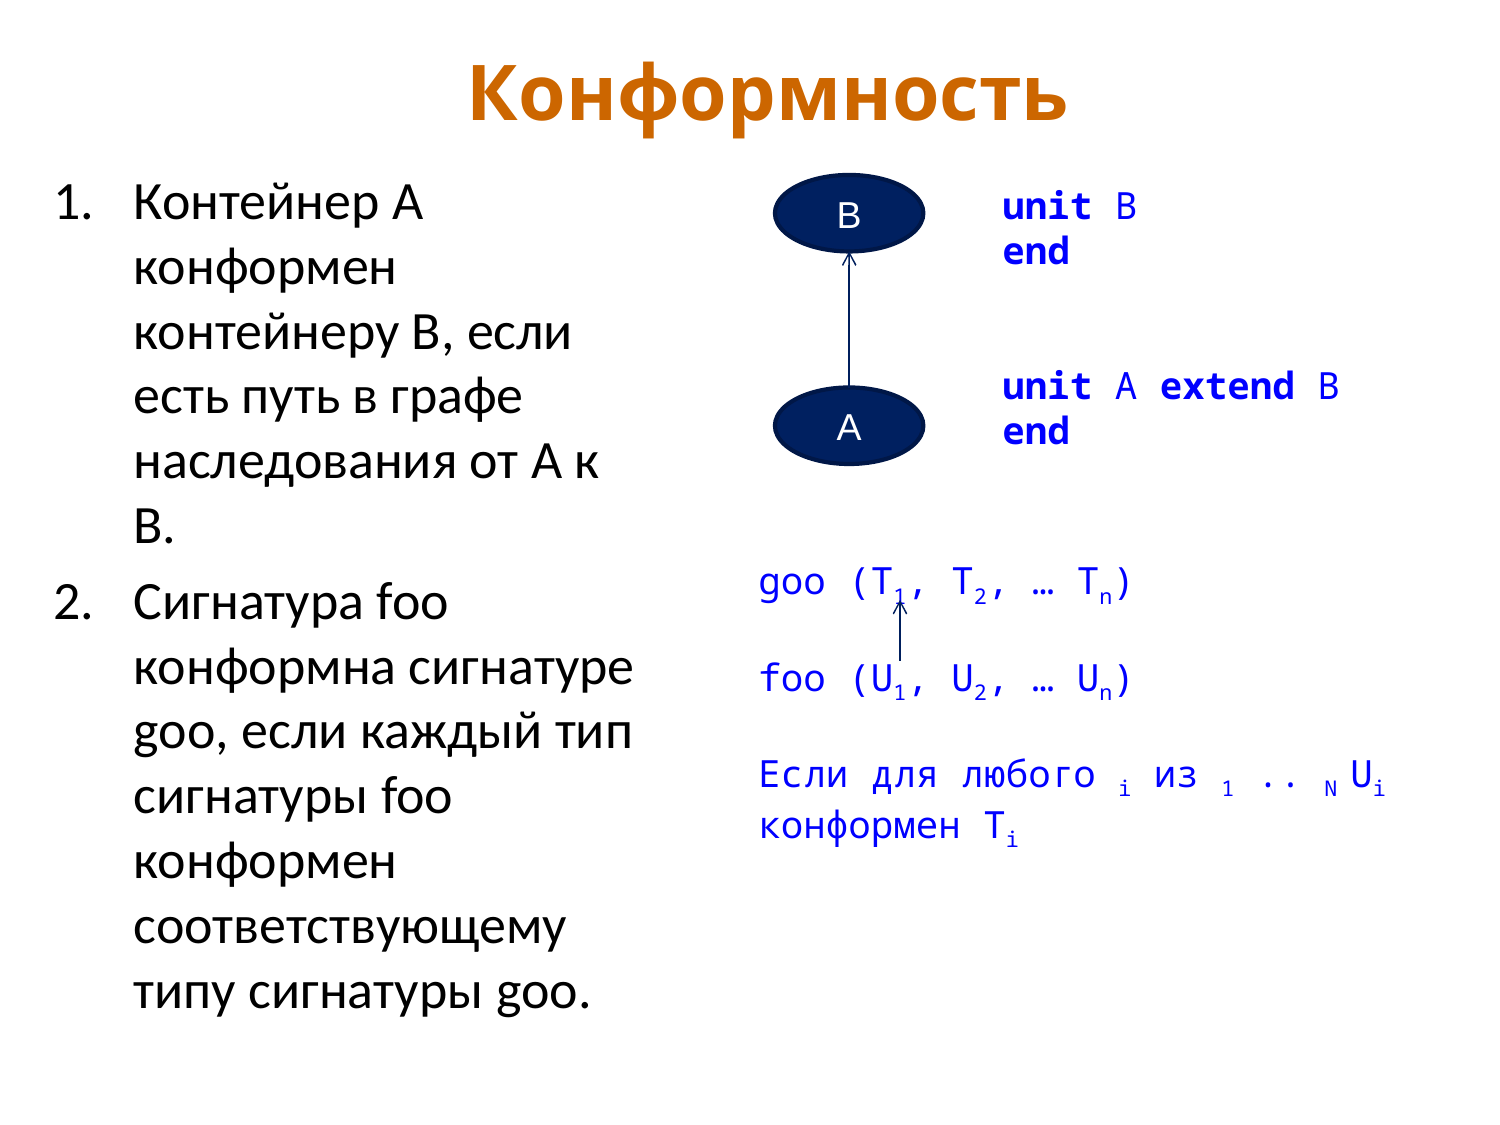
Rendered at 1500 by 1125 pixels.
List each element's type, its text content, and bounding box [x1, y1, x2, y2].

text_box A [772, 385, 926, 467]
text_box goo (T1, T2, … Tn) foo (U1, U2, … Un) Если для любого i из 1 .. N Ui конформен Ti [743, 549, 1431, 860]
list Контейнер A конформен контейнеру B, если есть путь в графе наследования от A к B. Сигнатура foo конформна сигнатуре goo, если каждый тип сигнатуры foo конформен соответствующему типу сигнатуры goo. [38, 157, 663, 1075]
title Конформность [451, 26, 1099, 153]
text_box B [772, 172, 926, 254]
text_box unit B end unit A extend B end [987, 174, 1486, 460]
